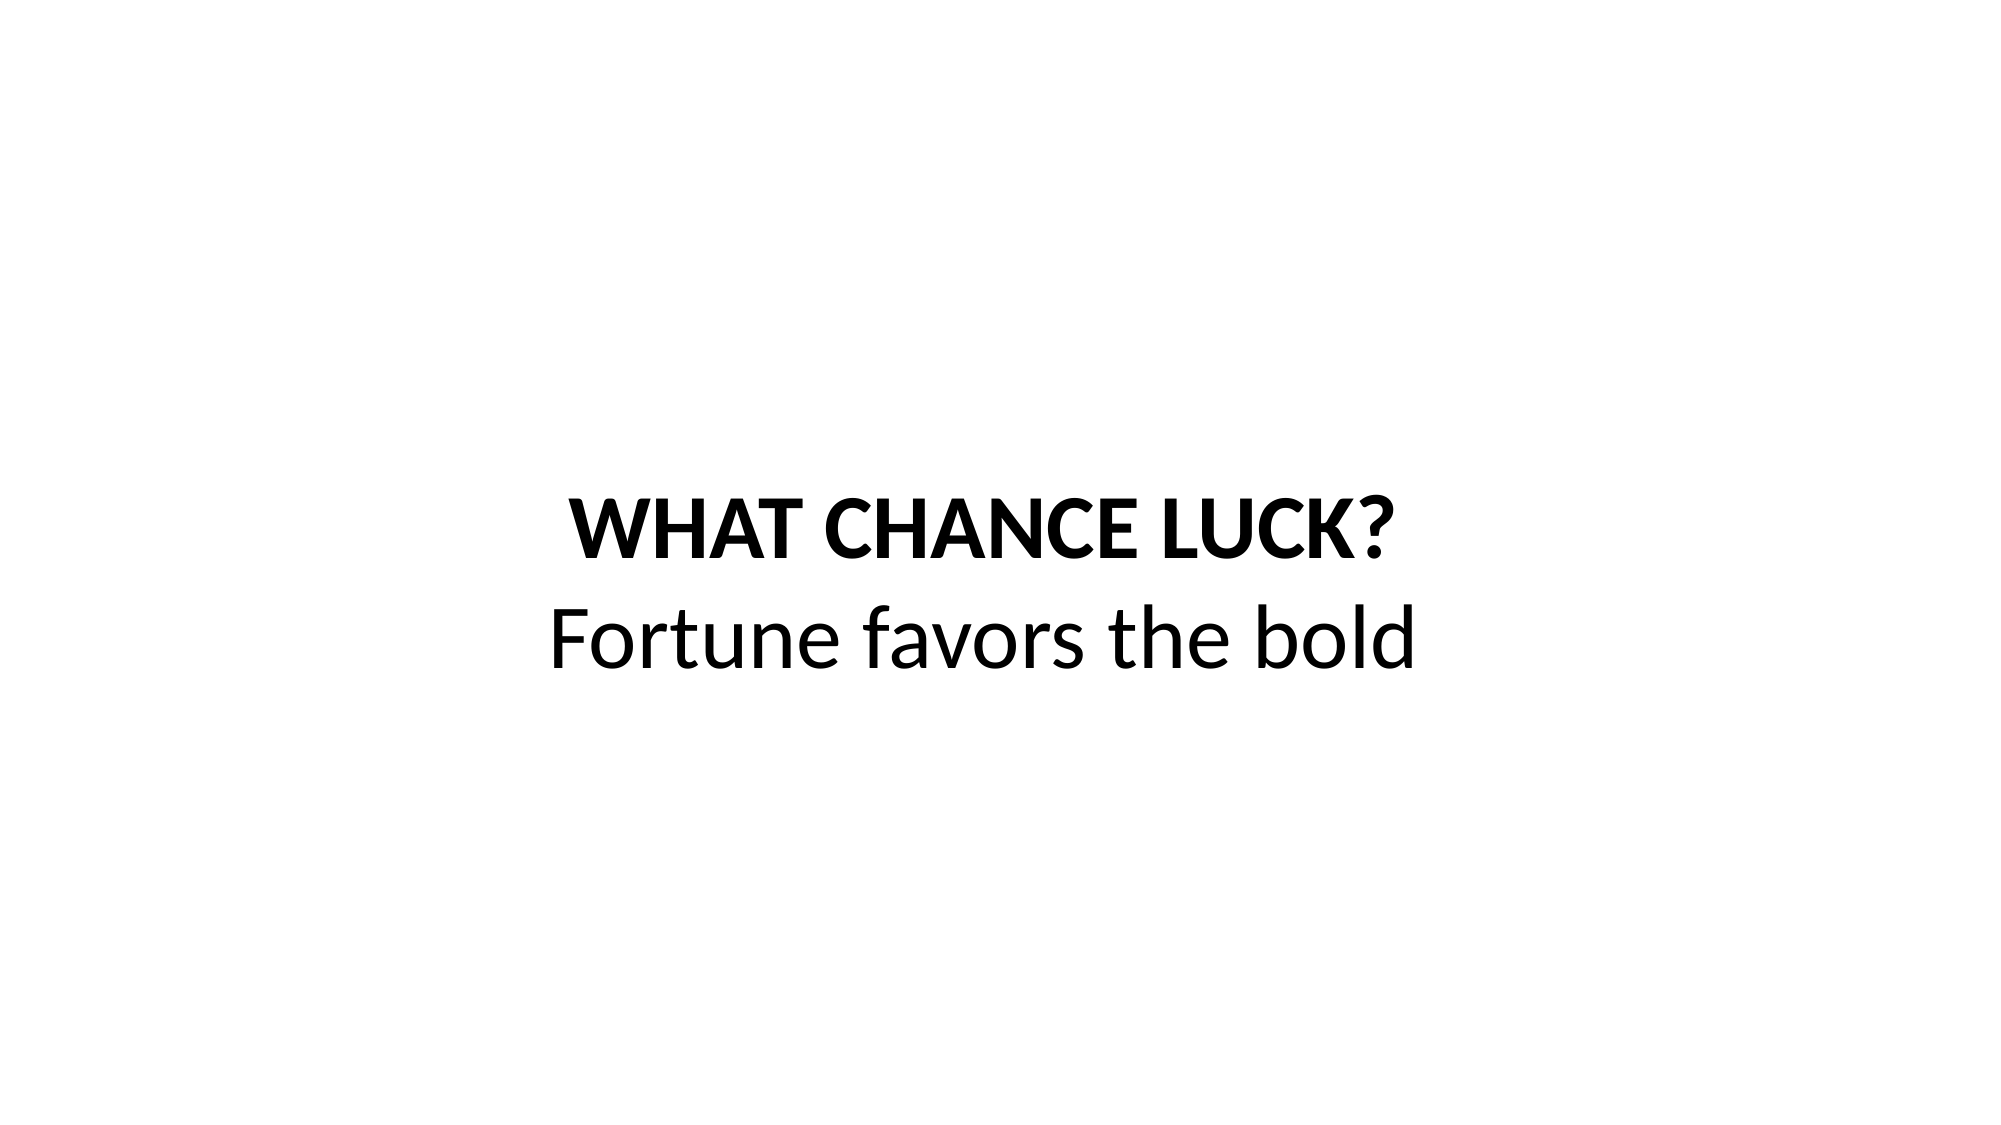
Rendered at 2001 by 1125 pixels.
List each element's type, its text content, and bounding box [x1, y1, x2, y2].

text_box WHAT CHANCE LUCK? Fortune favors the bold [484, 459, 1484, 695]
